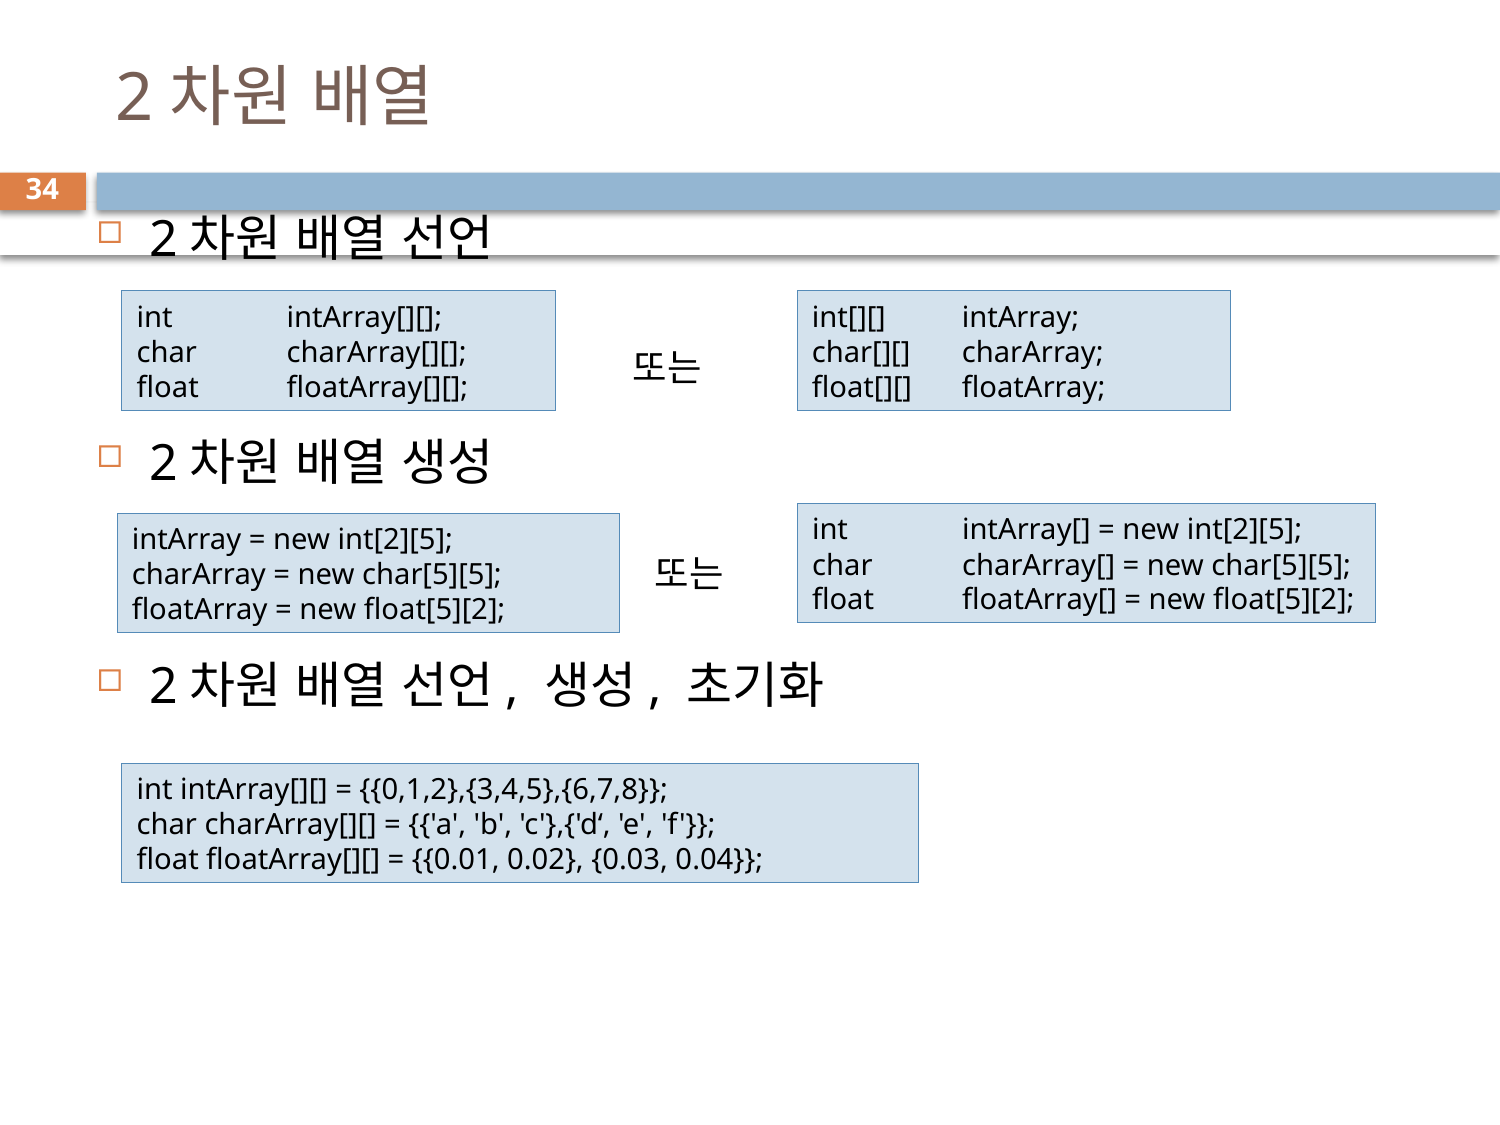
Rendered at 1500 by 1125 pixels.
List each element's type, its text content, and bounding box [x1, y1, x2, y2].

text_box int intArray[] = new int[2][5]; char charArray[] = new char[5][5]; float floatArray[] = new float[5][2]; [797, 503, 1376, 623]
slide_number 34 [0, 170, 87, 211]
title 2차원 배열 [100, 37, 1438, 149]
text_box int intArray[][]; char charArray[][]; float floatArray[][]; [121, 290, 556, 411]
text_box 또는 [618, 336, 728, 396]
text_box int[][] intArray; char[][] charArray; float[][] floatArray; [797, 290, 1231, 411]
text_box int intArray[][] = {{0,1,2},{3,4,5},{6,7,8}}; char charArray[][] = {{'a', 'b', 'c'},{'d‘, 'e', 'f'}}; float floatArray[][] = {{0.01, 0.02}, {0.03, 0.04}}; [121, 763, 919, 883]
text_box intArray = new int[2][5]; charArray = new char[5][5]; floatArray = new float[5][2]; [117, 513, 620, 633]
text_box 2차원 배열 선언 2차원 배열 생성 2차원 배열 선언, 생성, 초기화 [81, 199, 1420, 1067]
text_box 또는 [640, 543, 749, 603]
